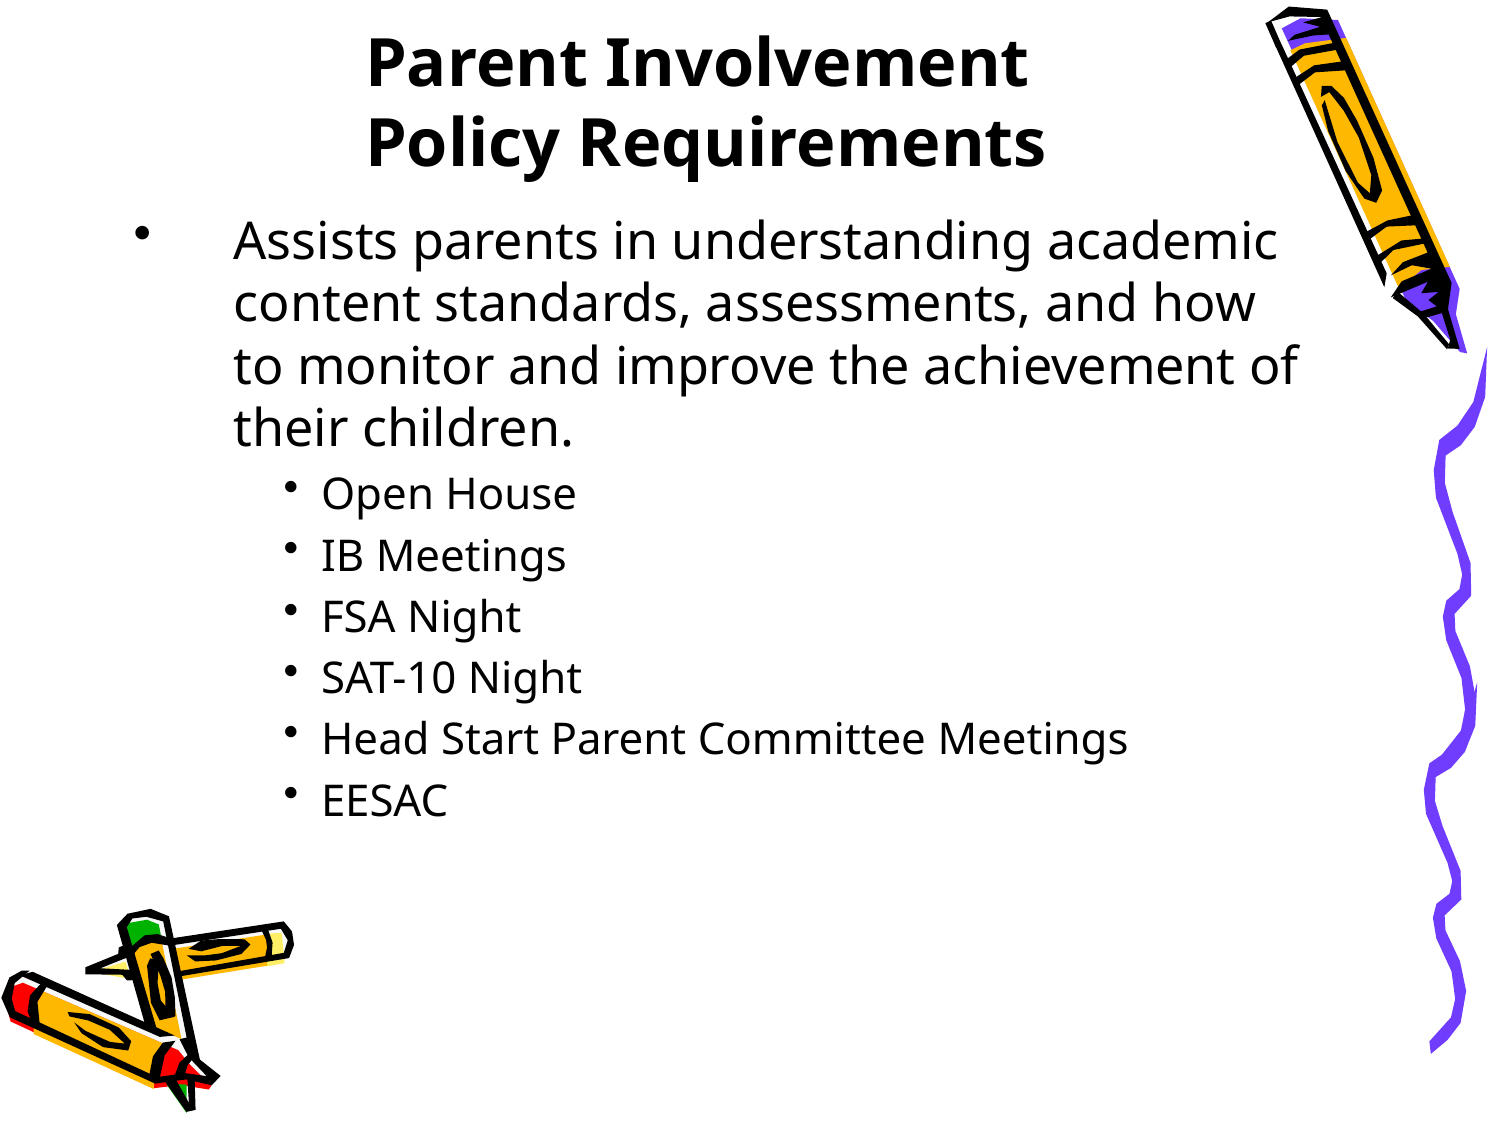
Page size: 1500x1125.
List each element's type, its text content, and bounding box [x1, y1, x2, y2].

text_box Assists parents in understanding academic content standards, assessments, and how to monitor and improve the achievement of their children. Open House IB Meetings FSA Night SAT-10 Night Head Start Parent Committee Meetings EESAC [118, 200, 1325, 913]
text_box Parent Involvement Policy Requirements [200, 24, 1213, 188]
